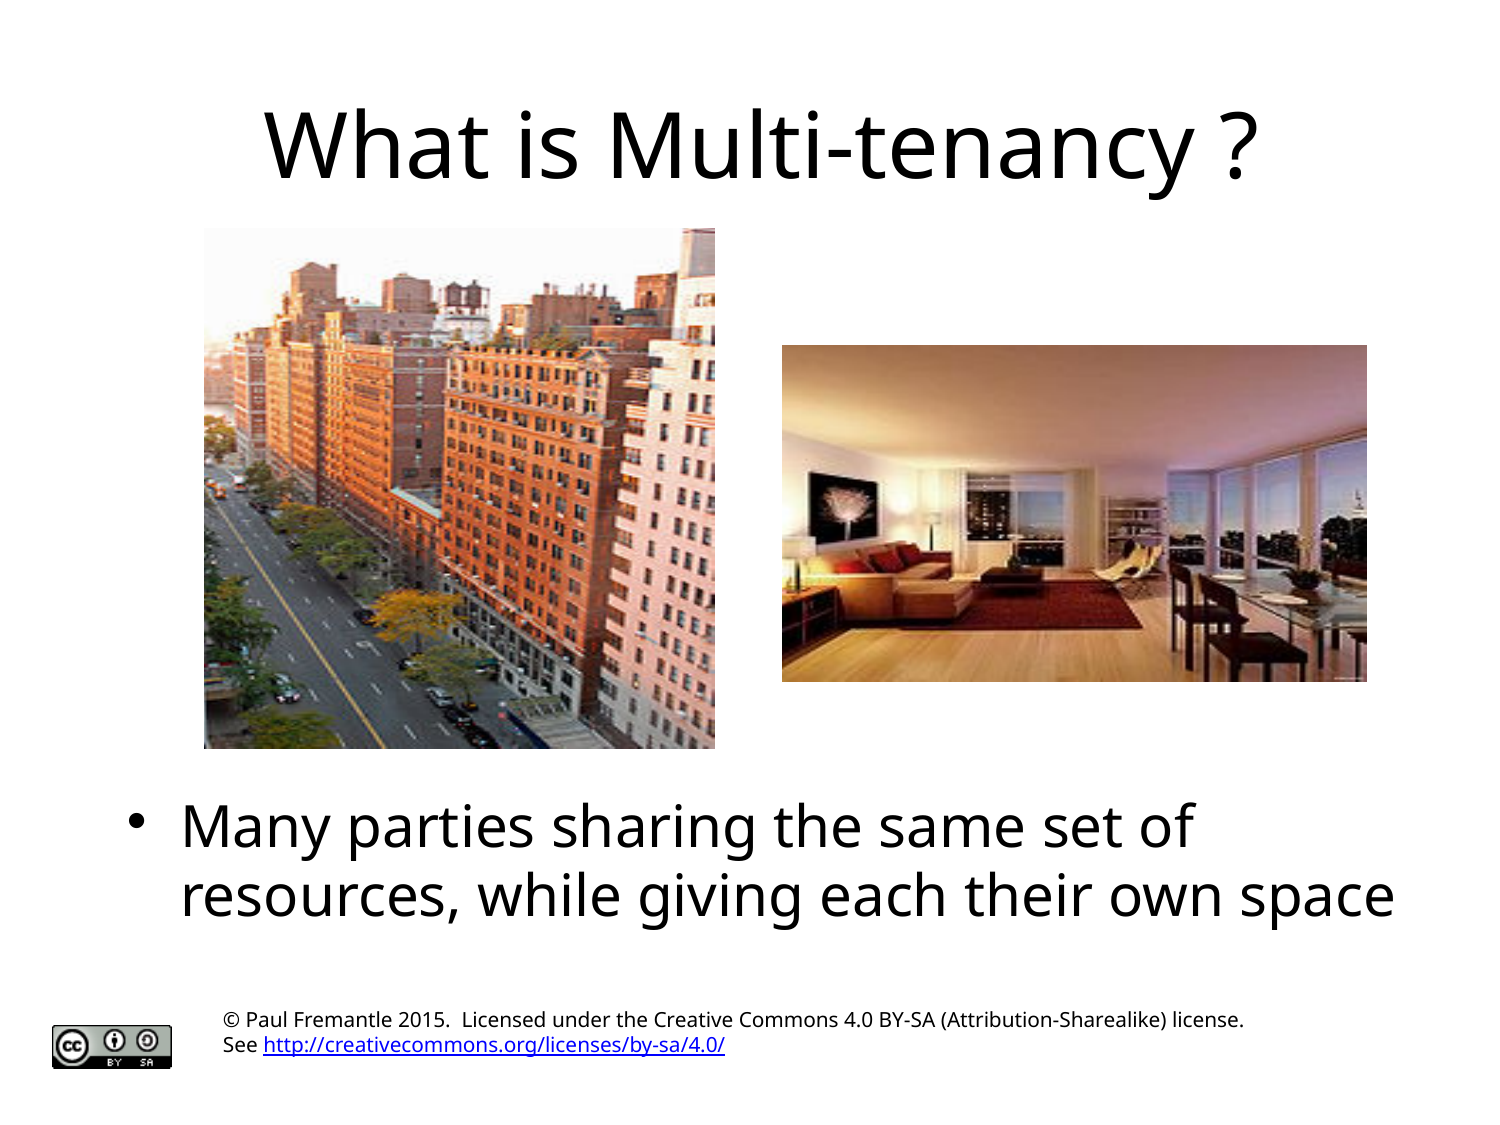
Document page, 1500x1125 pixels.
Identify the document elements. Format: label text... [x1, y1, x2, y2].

picture [52, 1025, 109, 1069]
list Many parties sharing the same set of resources, while giving each their own space [109, 784, 1459, 1125]
picture [203, 227, 715, 749]
picture [782, 345, 1367, 683]
title What is Multi-tenancy ? [75, 45, 1425, 233]
